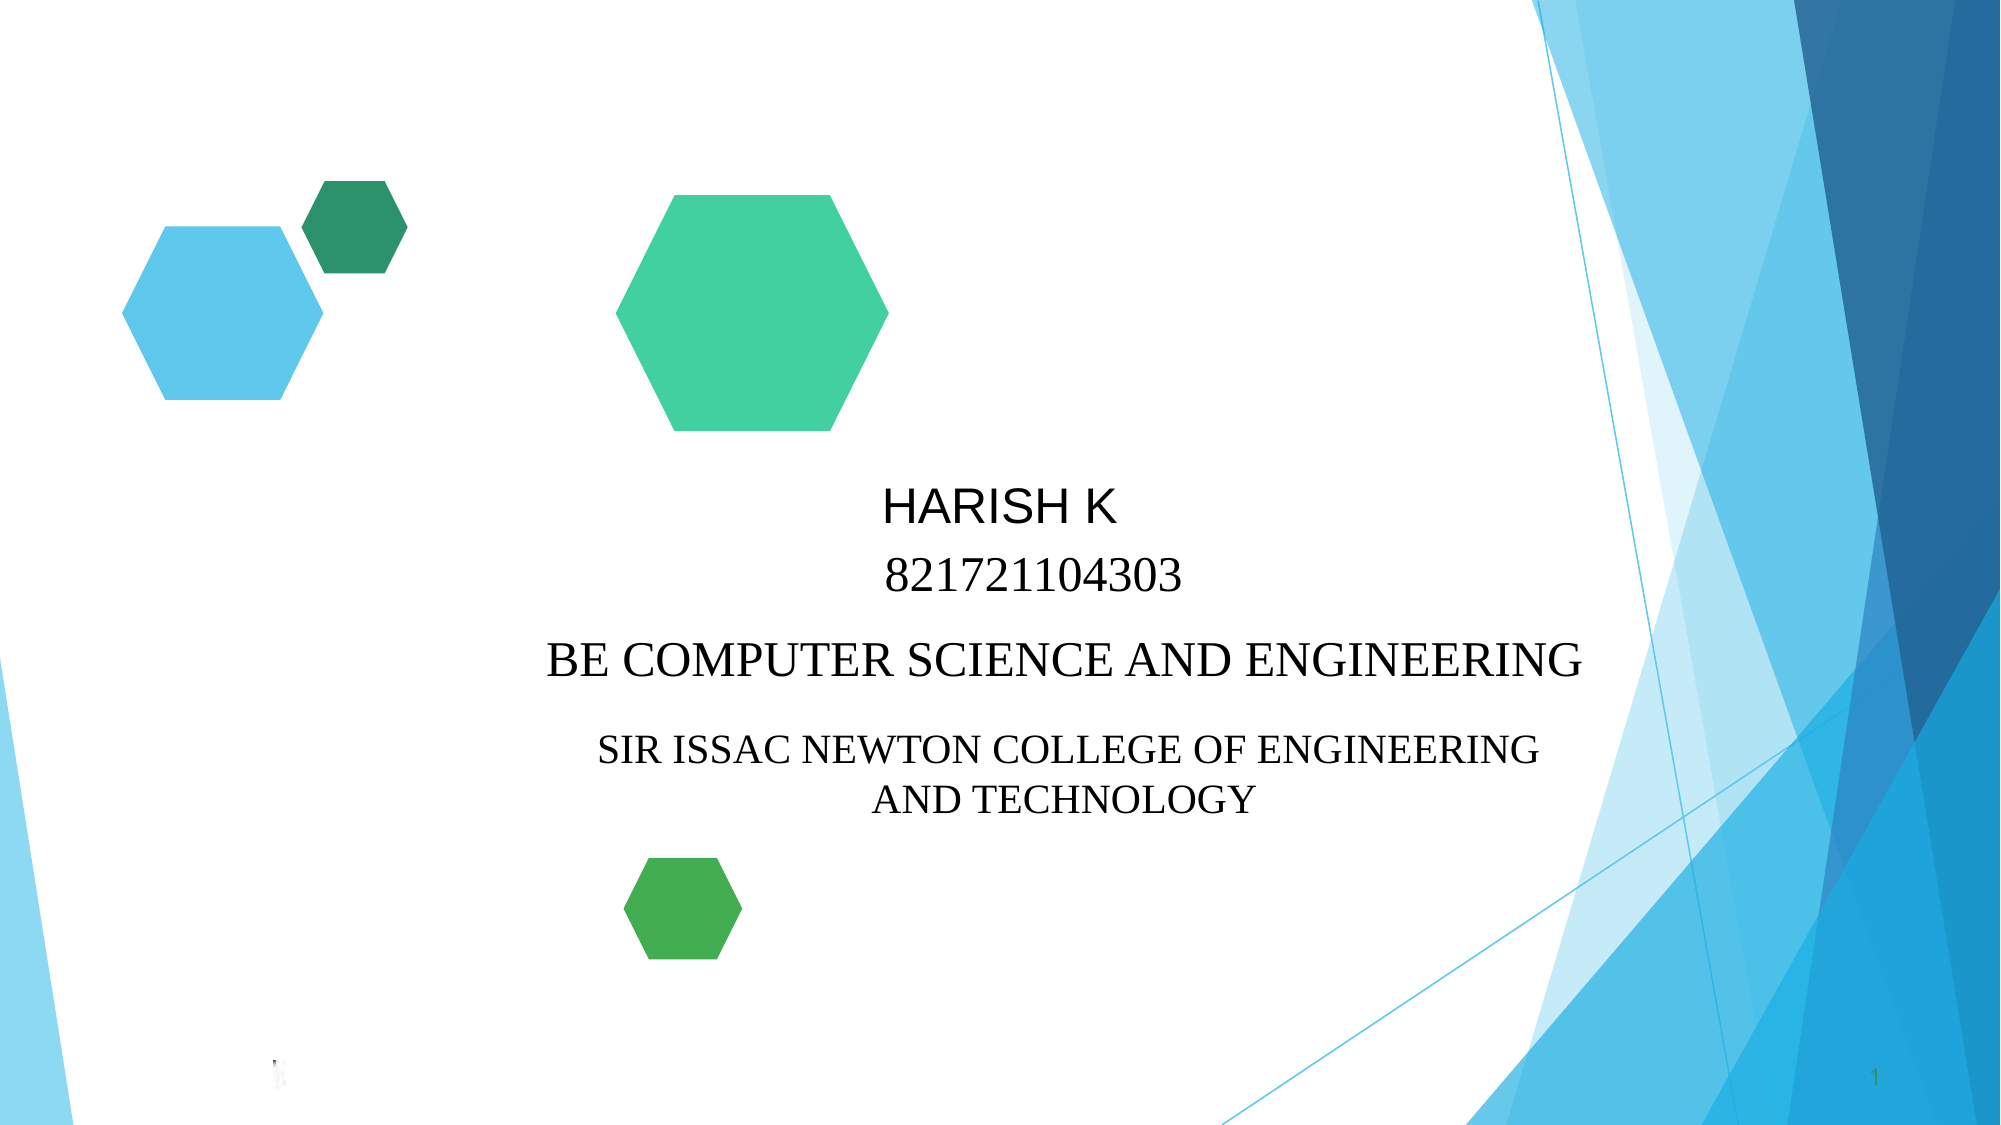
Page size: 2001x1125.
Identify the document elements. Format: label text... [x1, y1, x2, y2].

picture [273, 1060, 287, 1091]
text_box [821, 398, 1733, 549]
text_box [962, 577, 2000, 681]
text_box 821721104303 [869, 534, 1313, 610]
text_box SIR ISSAC NEWTON COLLEGE OF ENGINEERING AND TECHNOLOGY [568, 714, 1569, 829]
text_box BE COMPUTER SCIENCE AND ENGINEERING [531, 619, 1746, 695]
slide_number 1 [1850, 1061, 1890, 1125]
text_box HARISH K [867, 466, 1302, 541]
